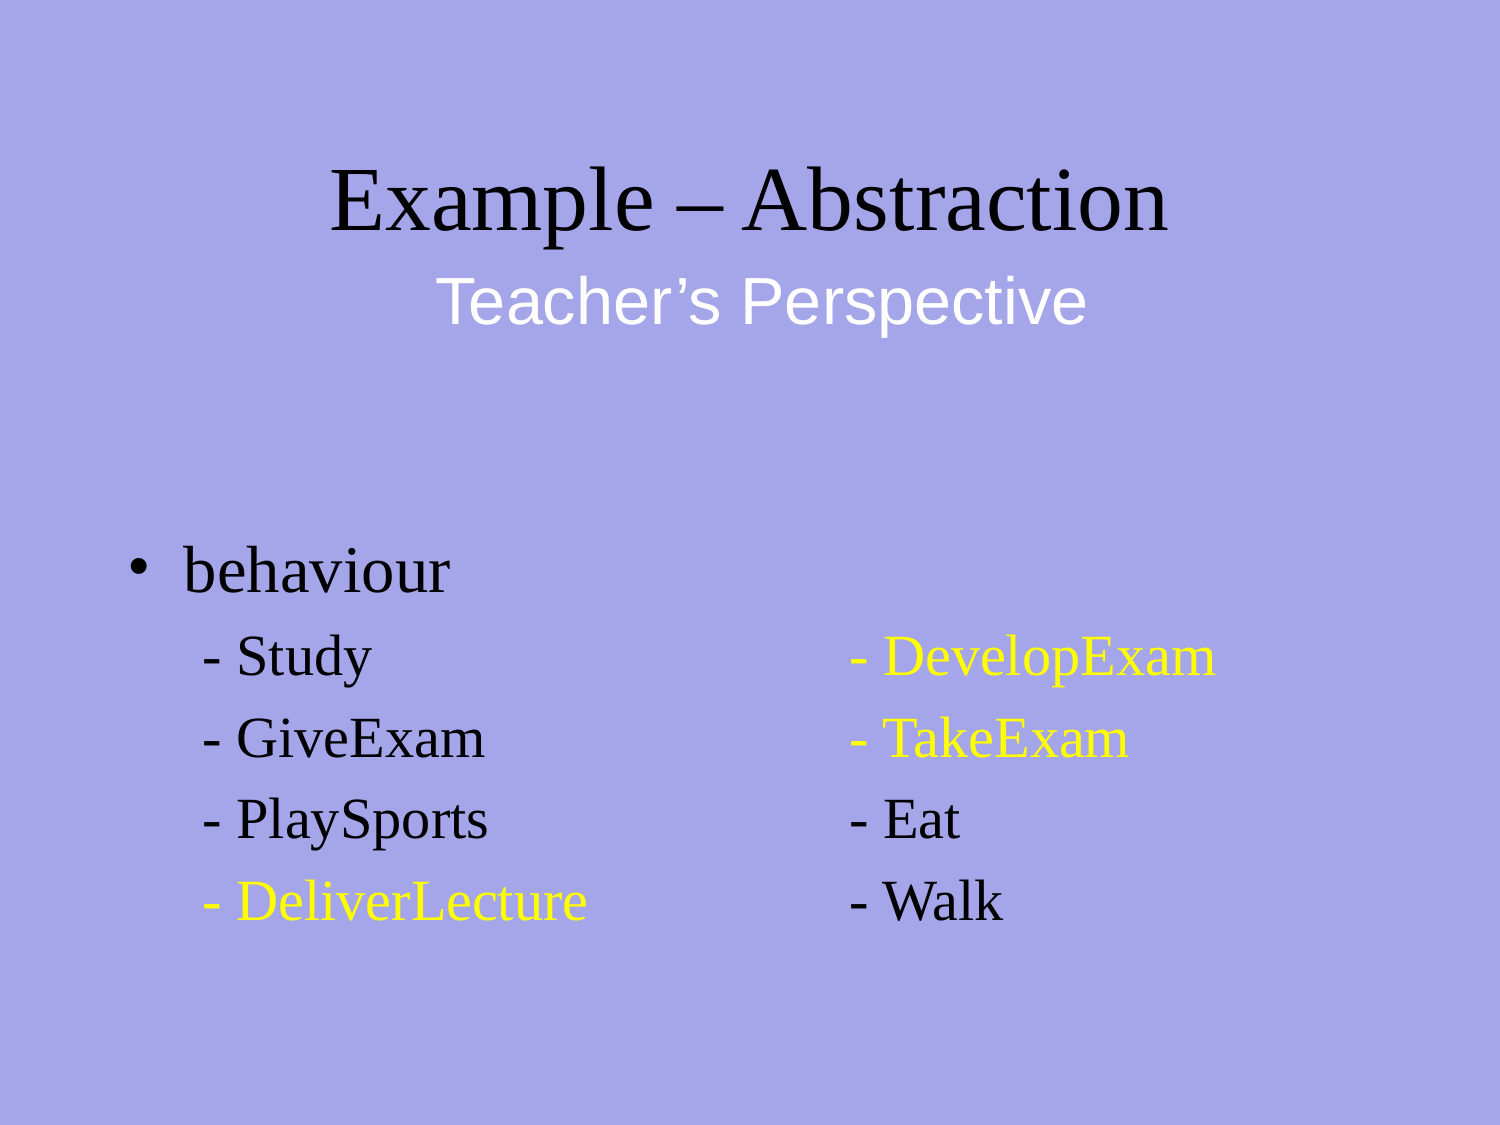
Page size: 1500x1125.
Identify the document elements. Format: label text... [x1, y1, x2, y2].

title Example – Abstraction [112, 99, 1388, 249]
list behaviour - Study - DevelopExam - GiveExam - TakeExam - PlaySports - Eat - DeliverLecture - Walk [112, 518, 1388, 1000]
text_box Teacher’s Perspective [87, 249, 1438, 345]
